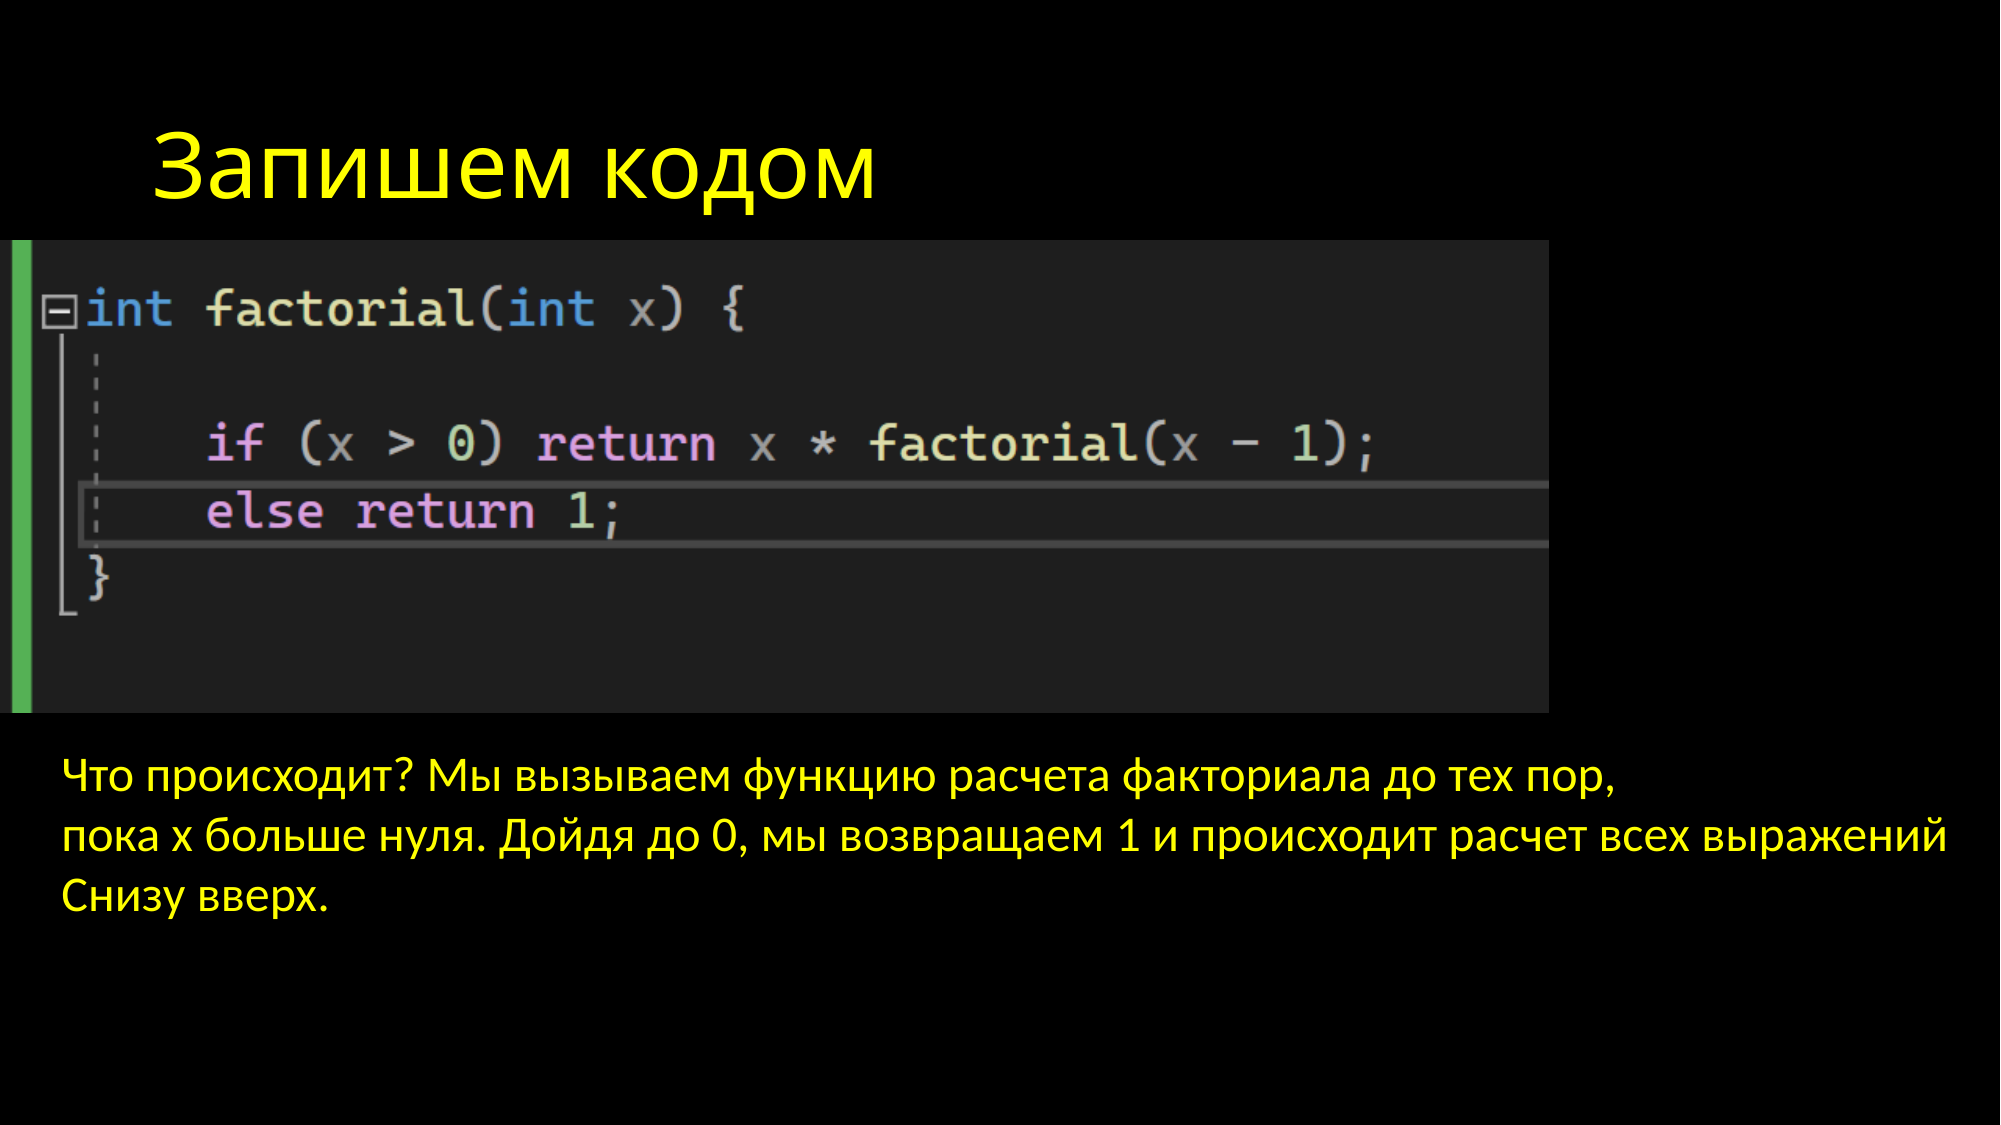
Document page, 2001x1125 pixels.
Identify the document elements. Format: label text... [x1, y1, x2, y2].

text_box Что происходит? Мы вызываем функцию расчета факториала до тех пор, пока х больше нуля. Дойдя до 0, мы возвращаем 1 и происходит расчет всех выражений Снизу вверх. [46, 734, 1964, 929]
picture [0, 240, 1549, 713]
title Запишем кодом [137, 59, 1863, 278]
